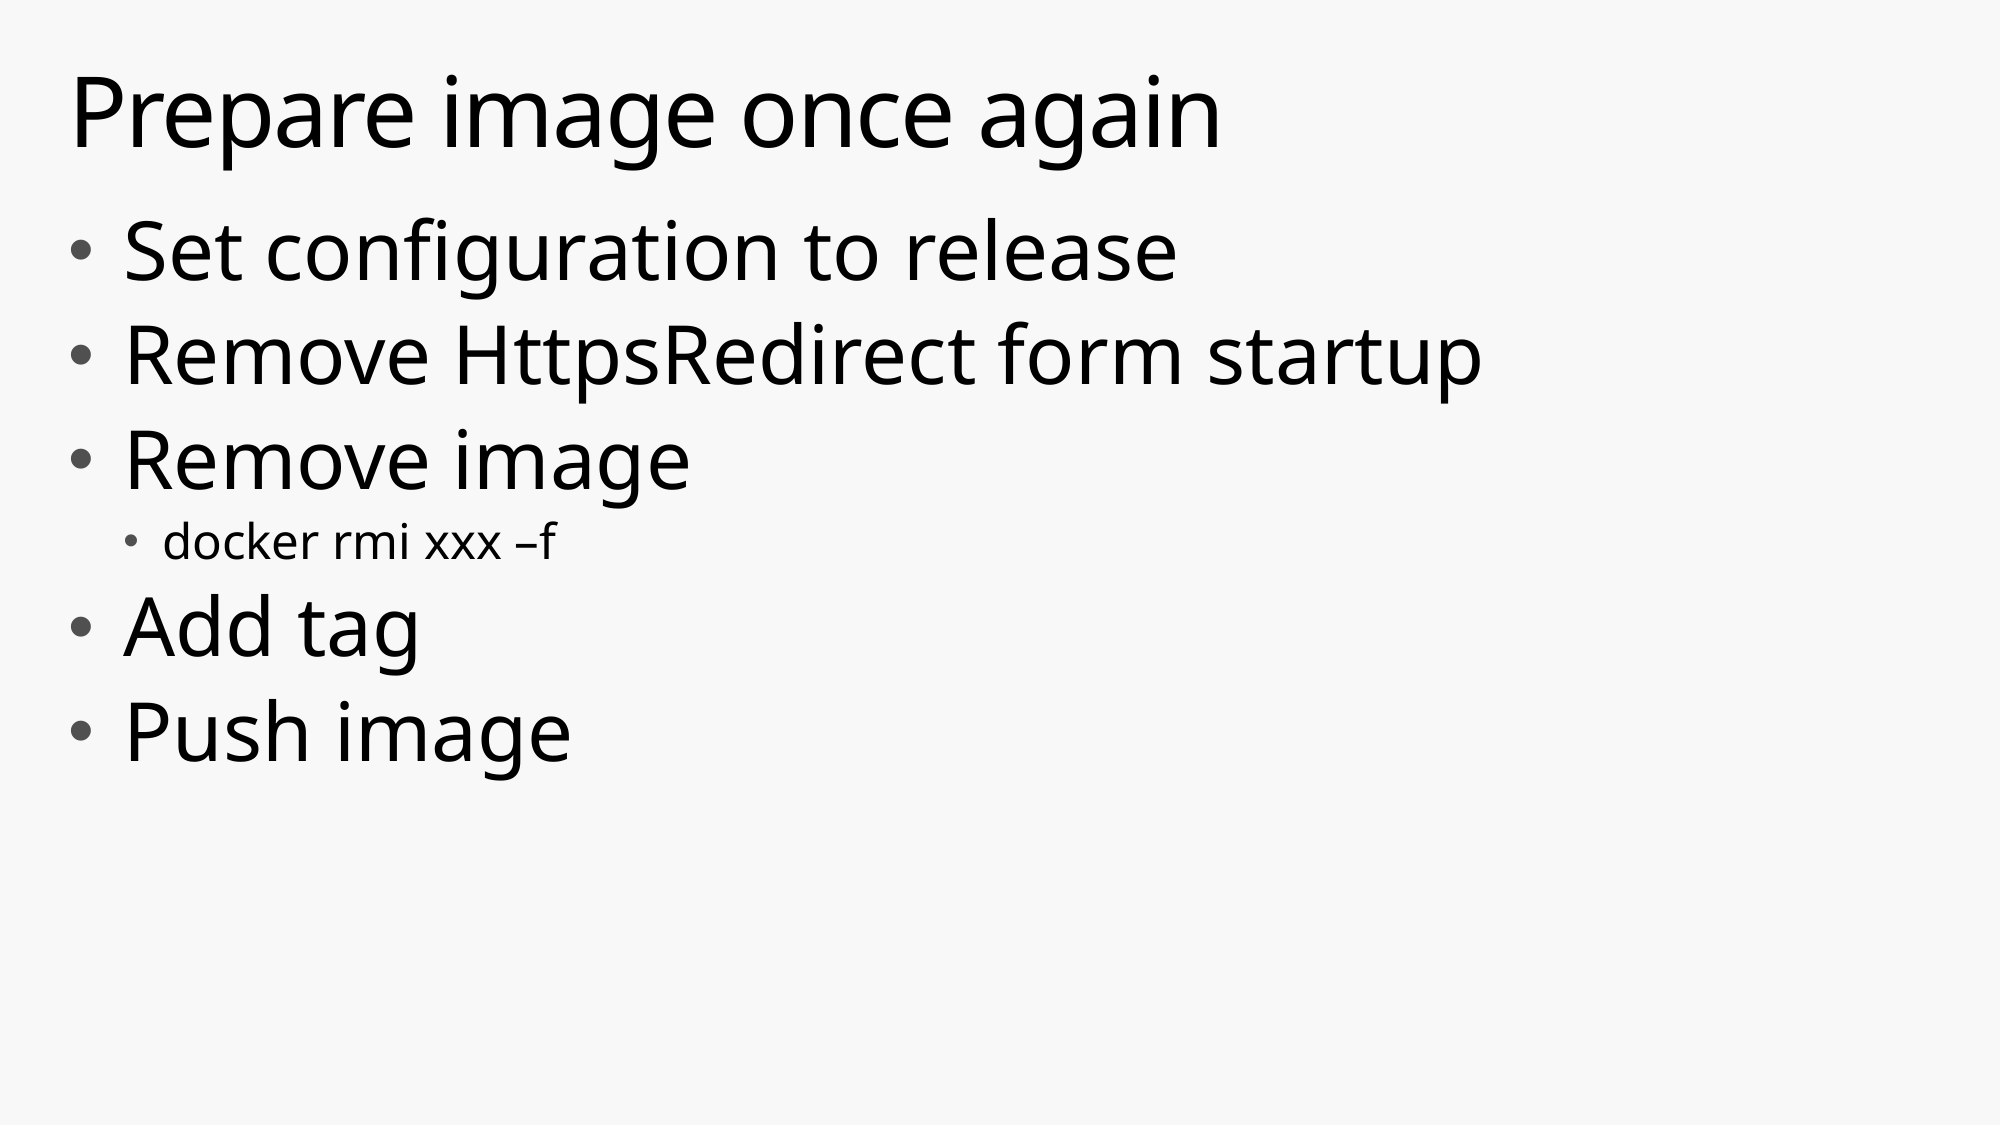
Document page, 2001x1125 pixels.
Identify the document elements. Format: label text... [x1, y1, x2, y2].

title Prepare image once again [44, 47, 1957, 196]
list Set configuration to release Remove HttpsRedirect form startup Remove image docker rmi xxx –f Add tag Push image [44, 196, 1956, 925]
